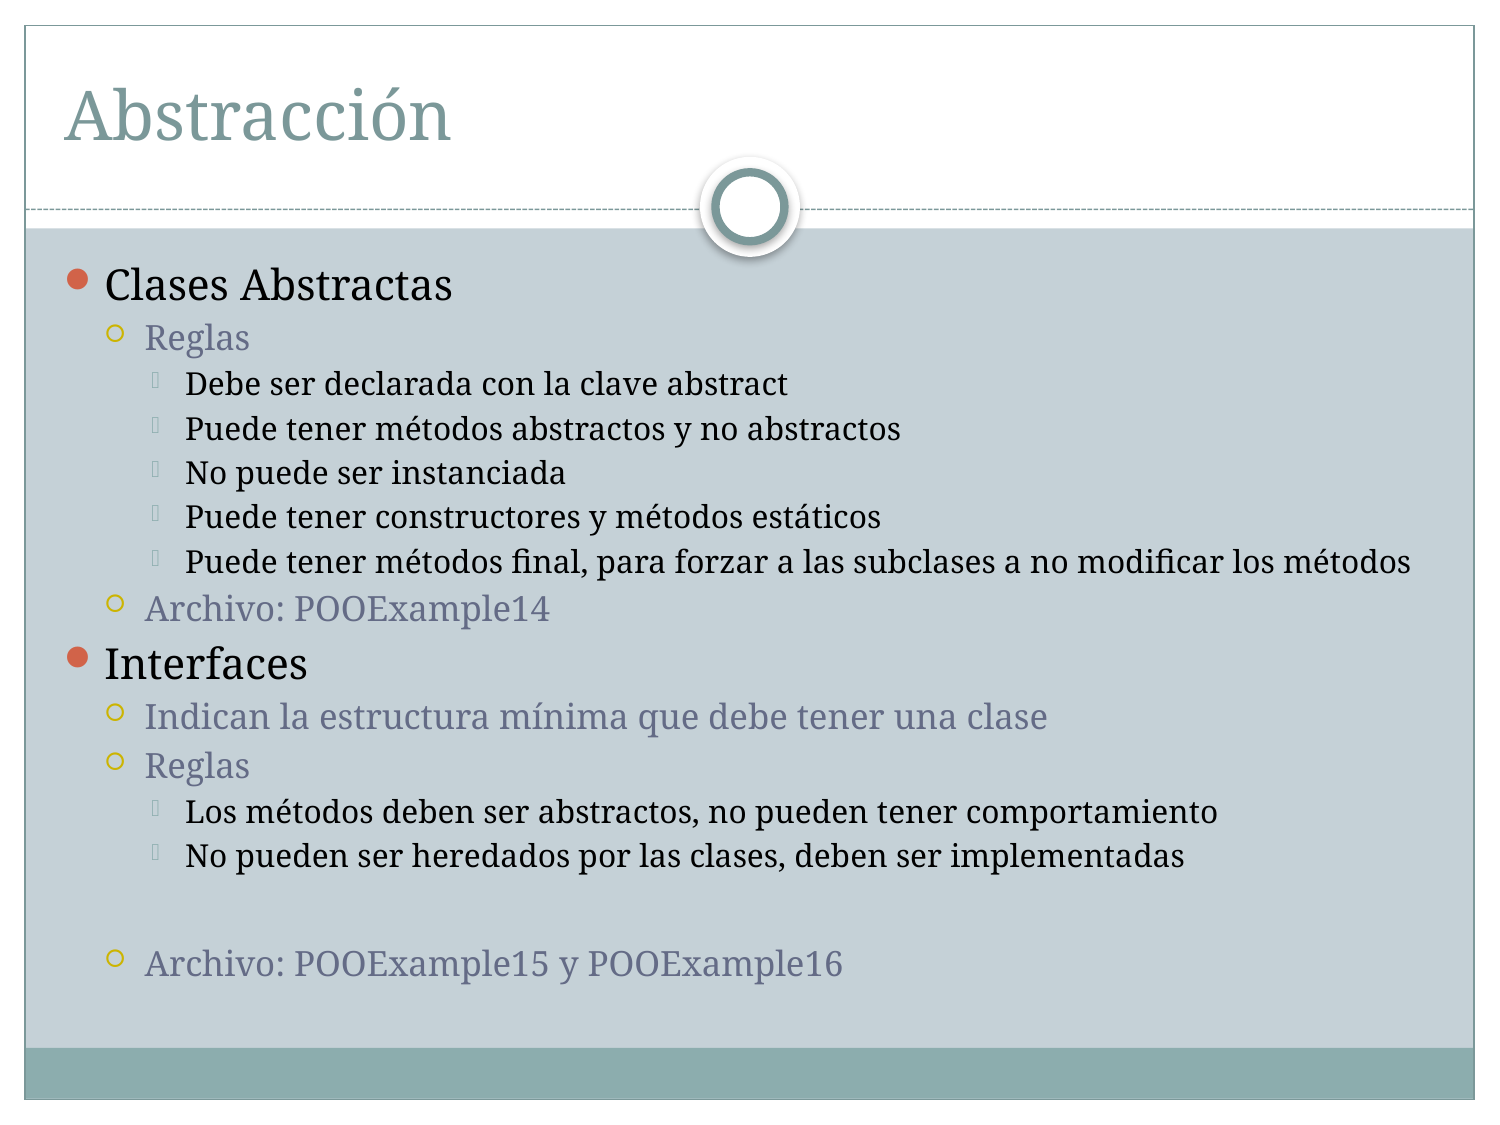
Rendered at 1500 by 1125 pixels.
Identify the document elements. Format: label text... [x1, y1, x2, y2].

title Abstracción [49, 37, 1450, 162]
list Clases Abstractas Reglas Debe ser declarada con la clave abstract Puede tener métodos abstractos y no abstractos No puede ser instanciada Puede tener constructores y métodos estáticos Puede tener métodos final, para forzar a las subclases a no modificar los métodos Archivo: POOExample14 Interfaces Indican la estructura mínima que debe tener una clase Reglas Los métodos deben ser abstractos, no pueden tener comportamiento No pueden ser heredados por las clases, deben ser implementadas Archivo: POOExample15 y POOExample16 [49, 250, 1445, 1001]
